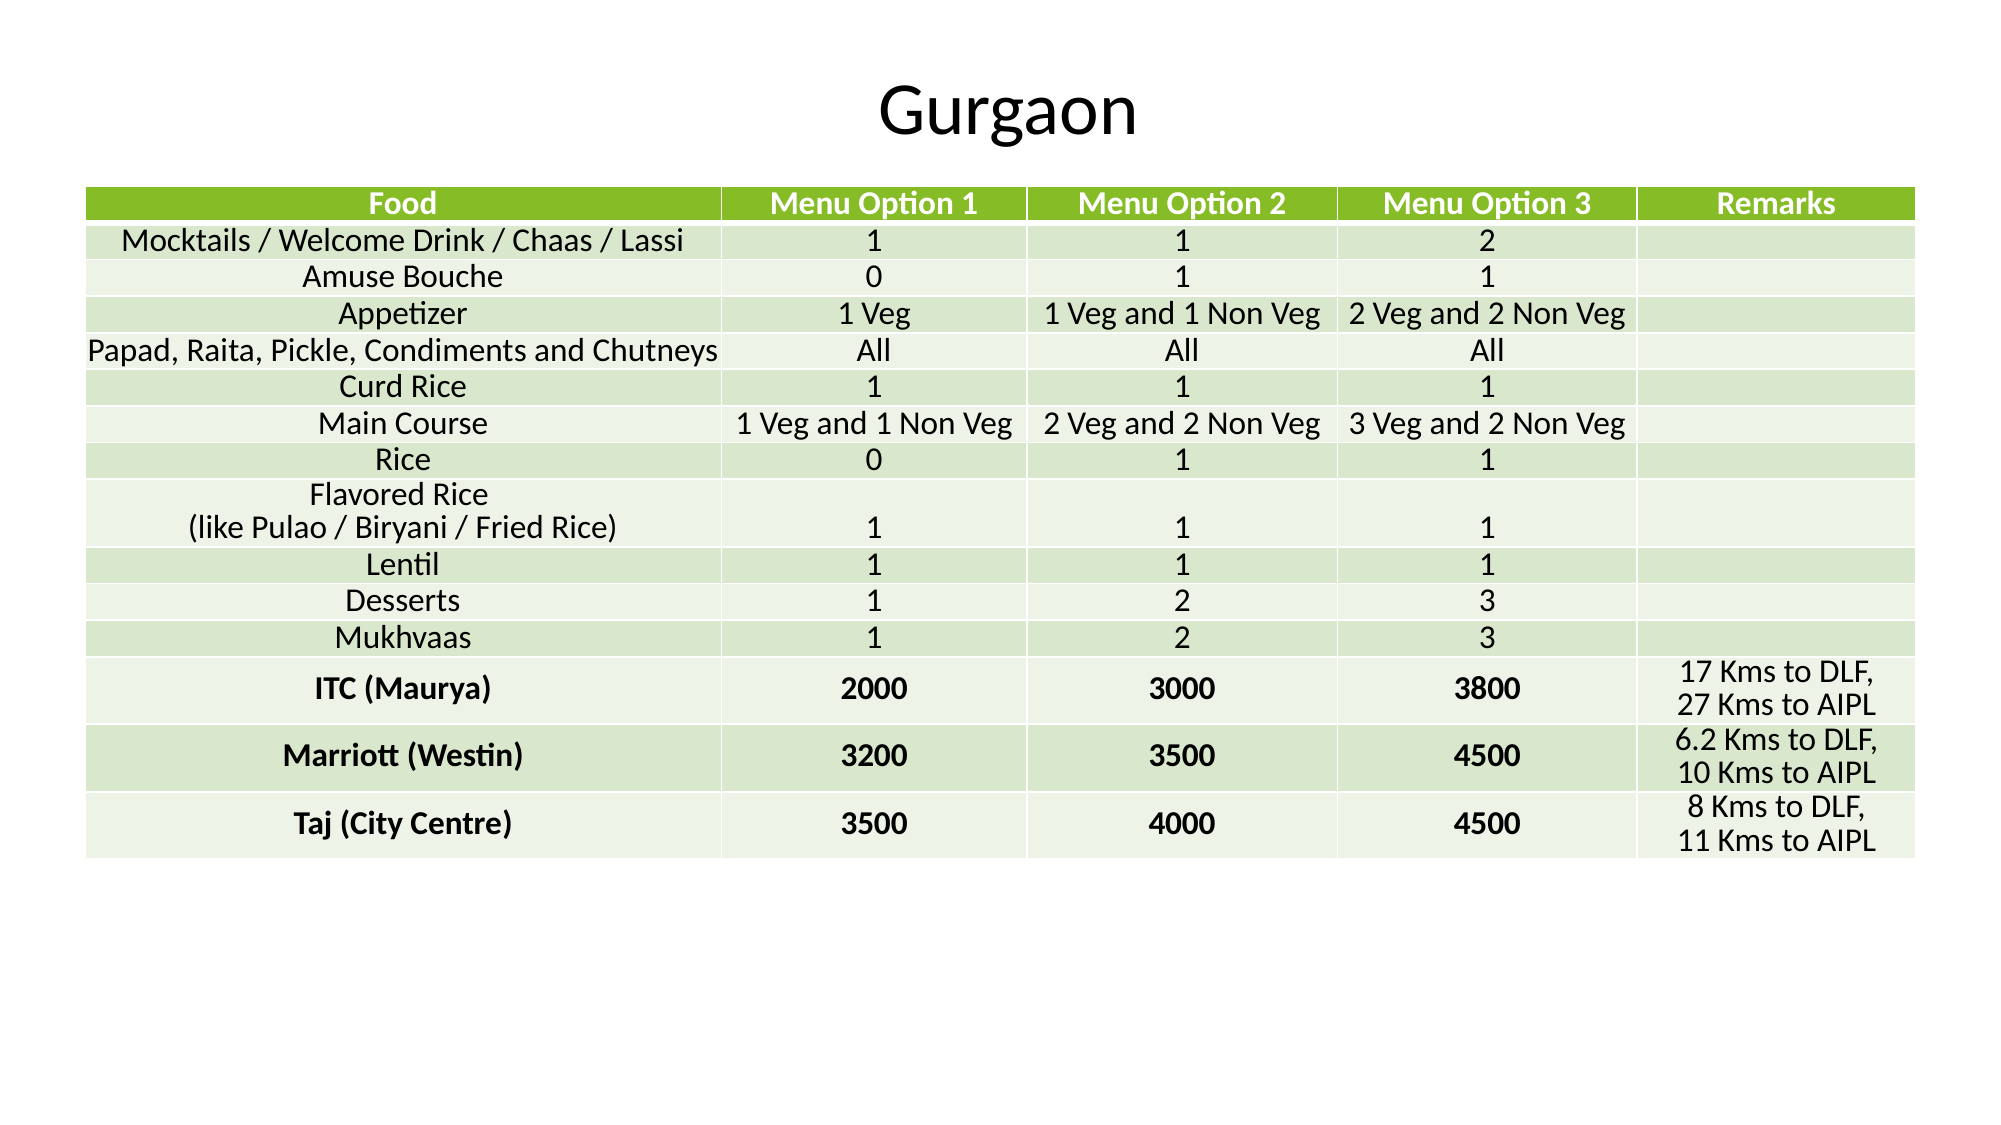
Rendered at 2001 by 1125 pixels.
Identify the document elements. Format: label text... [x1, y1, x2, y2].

table_cell Main Course [86, 407, 721, 442]
table_cell 3500 [1028, 725, 1337, 791]
table_cell 0 [722, 443, 1026, 478]
table_cell Lentil [86, 548, 721, 583]
table_cell Marriott (Westin) [86, 725, 721, 791]
table_cell 0 [722, 260, 1026, 295]
table_cell Curd Rice [86, 370, 721, 405]
table_cell 3800 [1338, 658, 1636, 723]
table_cell [1638, 443, 1915, 478]
table_cell [1638, 334, 1915, 368]
table_cell Rice [86, 443, 721, 478]
table_cell 3500 [722, 793, 1026, 858]
table_cell 6.2 Kms to DLF, 10 Kms to AIPL [1638, 725, 1915, 791]
table_cell 1 Veg and 1 Non Veg [722, 407, 1026, 442]
table_cell [1638, 621, 1915, 656]
table_cell 1 [722, 548, 1026, 583]
table_cell 1 [1338, 370, 1636, 405]
table_cell 1 [1338, 548, 1636, 583]
table_cell 4500 [1338, 725, 1636, 791]
table_cell 2000 [722, 658, 1026, 723]
table_cell 8 Kms to DLF, 11 Kms to AIPL [1638, 793, 1915, 858]
table_cell [1638, 297, 1915, 332]
table_cell Flavored Rice (like Pulao / Biryani / Fried Rice) [86, 480, 721, 546]
table_cell Mocktails / Welcome Drink / Chaas / Lassi [86, 232, 721, 259]
table_cell 17 Kms to DLF, 27 Kms to AIPL [1638, 658, 1915, 723]
table_cell Papad, Raita, Pickle, Condiments and Chutneys [86, 334, 721, 368]
table_cell [1638, 407, 1915, 442]
table_cell 4000 [1028, 793, 1337, 858]
table_cell [1638, 232, 1915, 259]
table_cell 2 Veg and 2 Non Veg [1338, 297, 1636, 332]
table_cell All [1338, 334, 1636, 368]
table_cell 1 [722, 621, 1026, 656]
table_cell 1 [722, 232, 1026, 259]
table_cell [1638, 370, 1915, 405]
table_cell 1 Veg [722, 297, 1026, 332]
table_cell [1638, 260, 1915, 295]
table_cell 1 [1338, 480, 1636, 546]
table_cell [1638, 480, 1915, 546]
table_cell All [722, 334, 1026, 368]
table_cell [1638, 548, 1915, 583]
table_cell 1 Veg and 1 Non Veg [1028, 297, 1337, 332]
table_cell Taj (City Centre) [86, 793, 721, 858]
text_box Gurgaon [82, 52, 1918, 232]
table_cell Appetizer [86, 297, 721, 332]
table_cell 3200 [722, 725, 1026, 791]
table_cell 1 [1338, 260, 1636, 295]
table_cell 2 [1028, 584, 1337, 619]
table_cell 1 [1028, 443, 1337, 478]
table_cell 2 [1028, 621, 1337, 656]
table_cell 1 [1338, 443, 1636, 478]
table_cell 1 [1028, 480, 1337, 546]
table_cell 1 [1028, 370, 1337, 405]
table_cell 3 [1338, 584, 1636, 619]
table_cell 3 [1338, 621, 1636, 656]
table_cell 1 [722, 480, 1026, 546]
table_cell 2 Veg and 2 Non Veg [1028, 407, 1337, 442]
table_cell 2 [1338, 232, 1636, 259]
table_cell All [1028, 334, 1337, 368]
table_cell [1638, 584, 1915, 619]
table_cell Mukhvaas [86, 621, 721, 656]
table_cell 1 [1028, 232, 1337, 259]
table_cell 3 Veg and 2 Non Veg [1338, 407, 1636, 442]
table_cell 4500 [1338, 793, 1636, 858]
table_cell ITC (Maurya) [86, 658, 721, 723]
table_cell Desserts [86, 584, 721, 619]
table_cell 1 [1028, 548, 1337, 583]
table_cell 1 [722, 584, 1026, 619]
table_cell 1 [722, 370, 1026, 405]
table_cell 1 [1028, 260, 1337, 295]
table_cell Amuse Bouche [86, 260, 721, 295]
table_cell 3000 [1028, 658, 1337, 723]
